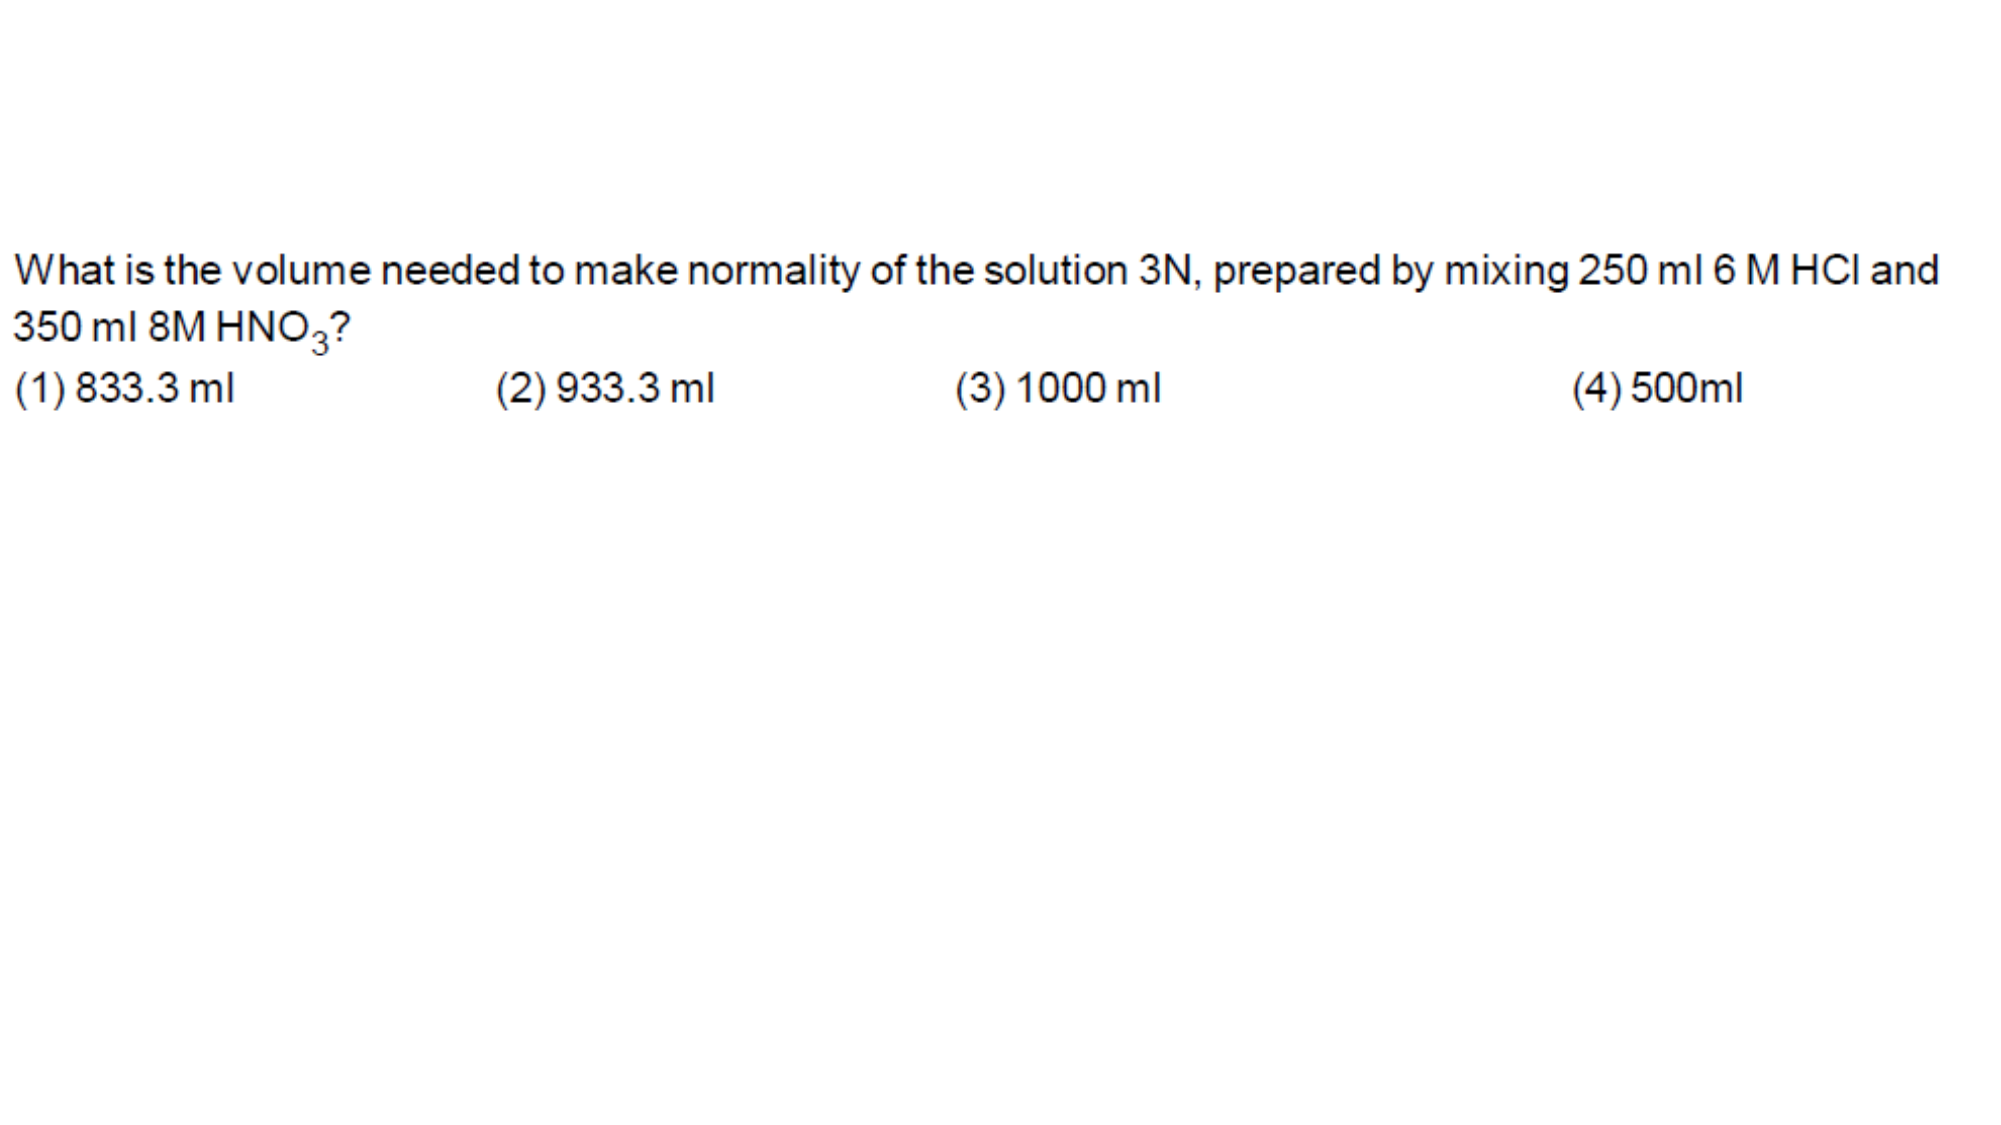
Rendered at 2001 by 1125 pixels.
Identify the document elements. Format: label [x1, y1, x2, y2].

picture [0, 234, 1950, 417]
